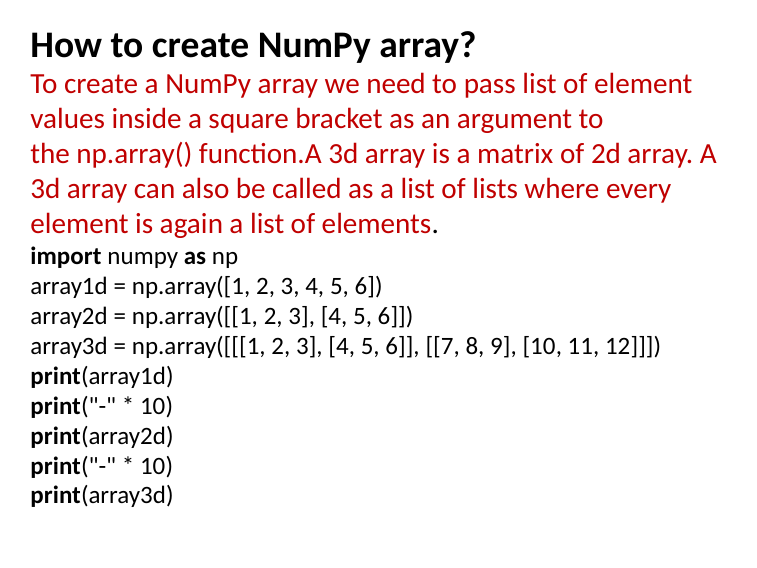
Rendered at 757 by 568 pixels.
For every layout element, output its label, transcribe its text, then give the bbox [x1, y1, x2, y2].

text_box How to create NumPy array? To create a NumPy array we need to pass list of element values inside a square bracket as an argument to the np.array() function.A 3d array is a matrix of 2d array. A 3d array can also be called as a list of lists where every element is again a list of elements. import numpy as np array1d = np.array([1, 2, 3, 4, 5, 6]) array2d = np.array([[1, 2, 3], [4, 5, 6]]) array3d = np.array([[[1, 2, 3], [4, 5, 6]], [[7, 8, 9], [10, 11, 12]]]) print(array1d) print("-" * 10) print(array2d) print("-" * 10) print(array3d) [15, 12, 741, 552]
